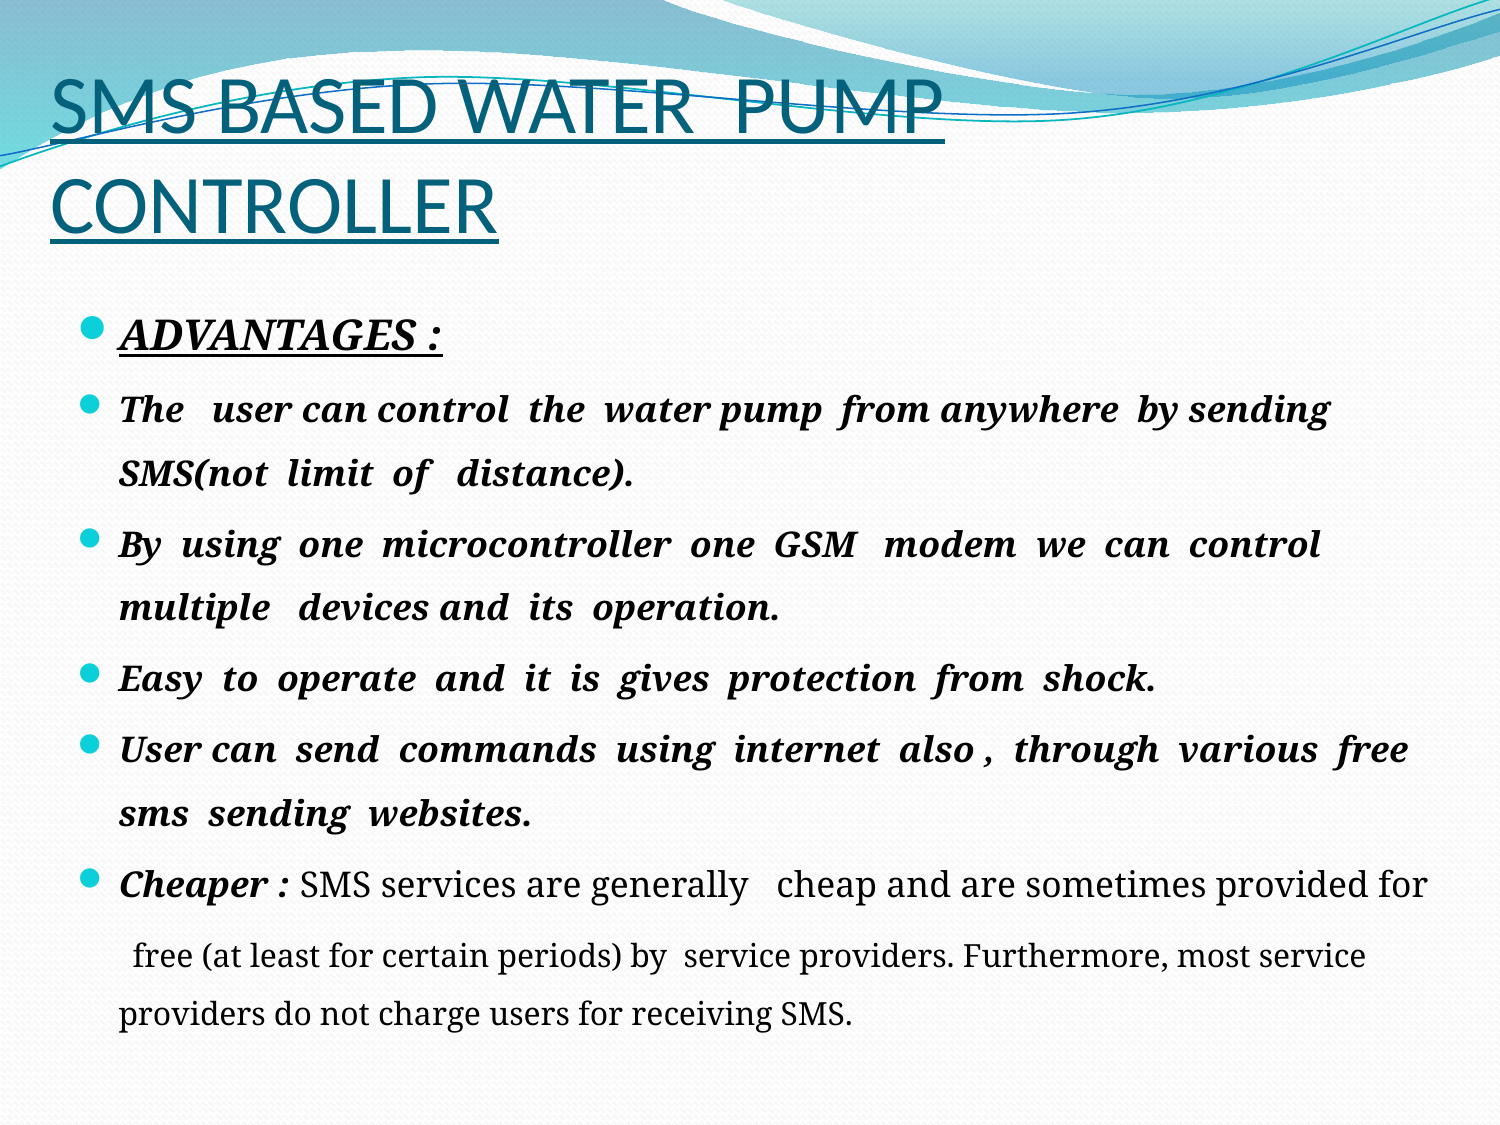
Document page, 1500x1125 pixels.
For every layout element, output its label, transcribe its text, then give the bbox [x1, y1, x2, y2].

list ADVANTAGES : The user can control the water pump from anywhere by sending SMS(not limit of distance). By using one microcontroller one GSM modem we can control multiple devices and its operation. Easy to operate and it is gives protection from shock. User can send commands using internet also , through various free sms sending websites. Cheaper : SMS services are generally cheap and are sometimes provided for free (at least for certain periods) by service providers. Furthermore, most service providers do not charge users for receiving SMS. [62, 275, 1475, 1050]
title SMS BASED WATER PUMP CONTROLLER [50, 62, 1400, 250]
